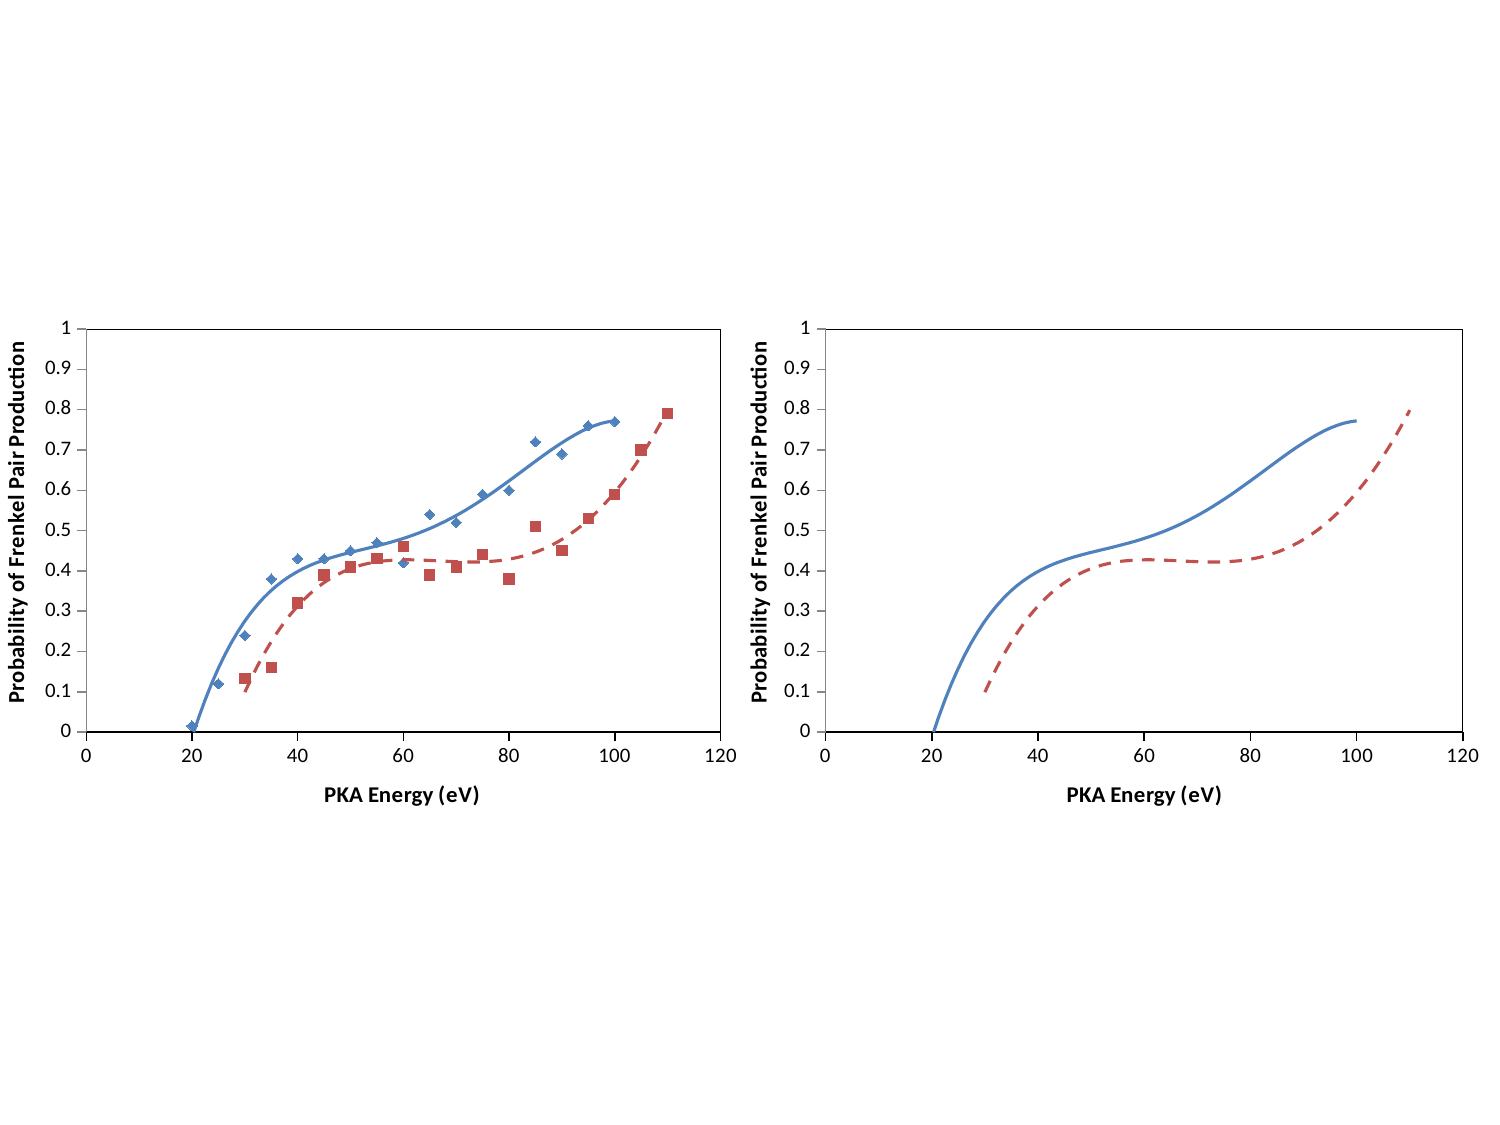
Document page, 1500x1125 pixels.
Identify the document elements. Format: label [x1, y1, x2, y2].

chart [0, 309, 1500, 816]
